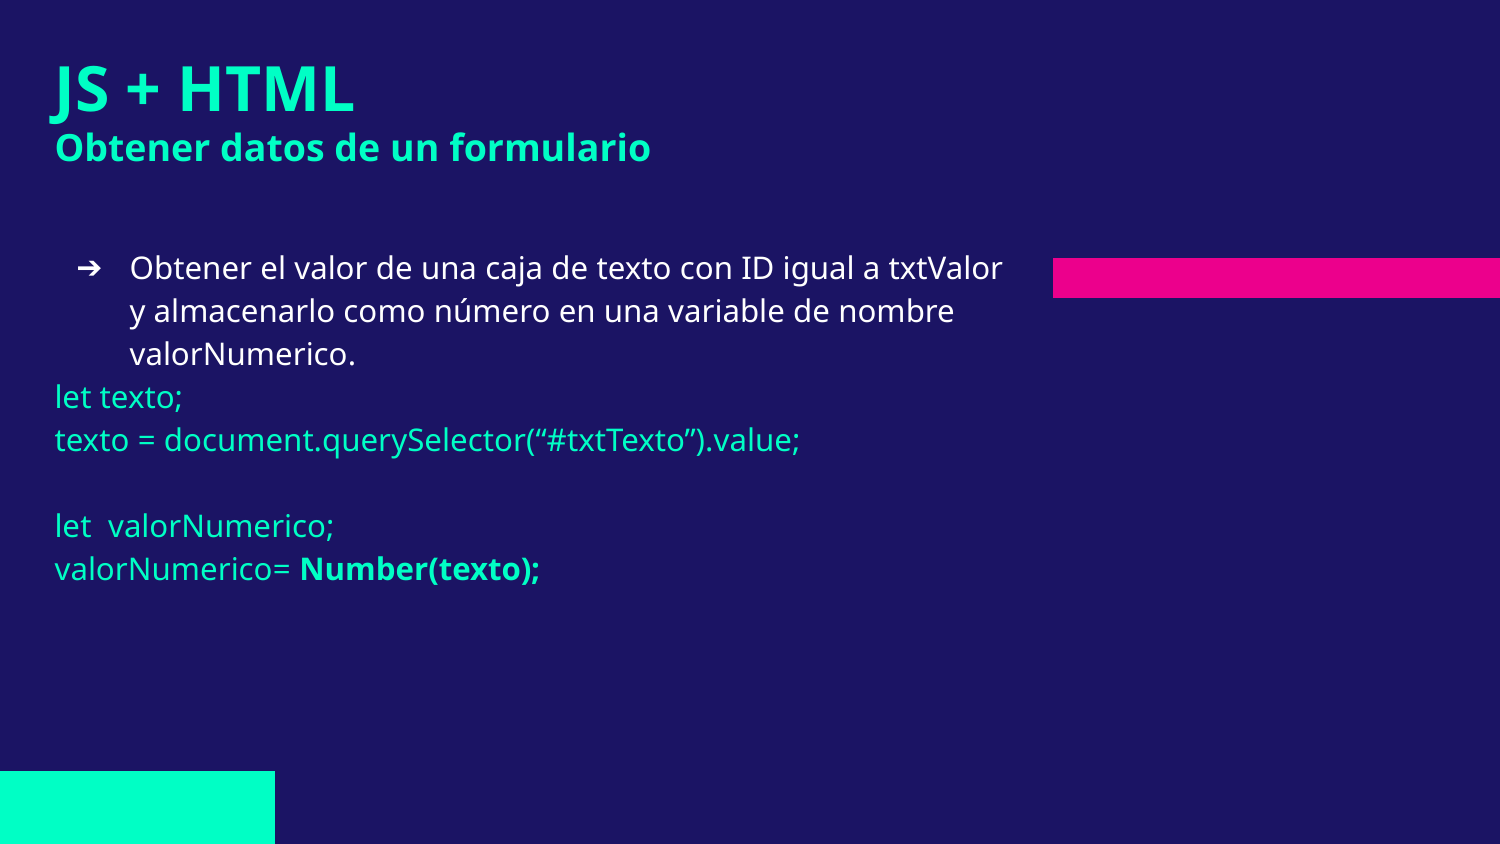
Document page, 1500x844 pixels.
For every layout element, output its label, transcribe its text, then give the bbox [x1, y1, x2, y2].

text_box Obtener el valor de una caja de texto con ID igual a txtValor y almacenarlo como número en una variable de nombre valorNumerico. let texto; texto = document.querySelector(“#txtTexto”).value; let valorNumerico; valorNumerico= Number(texto); [39, 227, 1021, 622]
title JS + HTML Obtener datos de un formulario [39, 33, 1262, 144]
